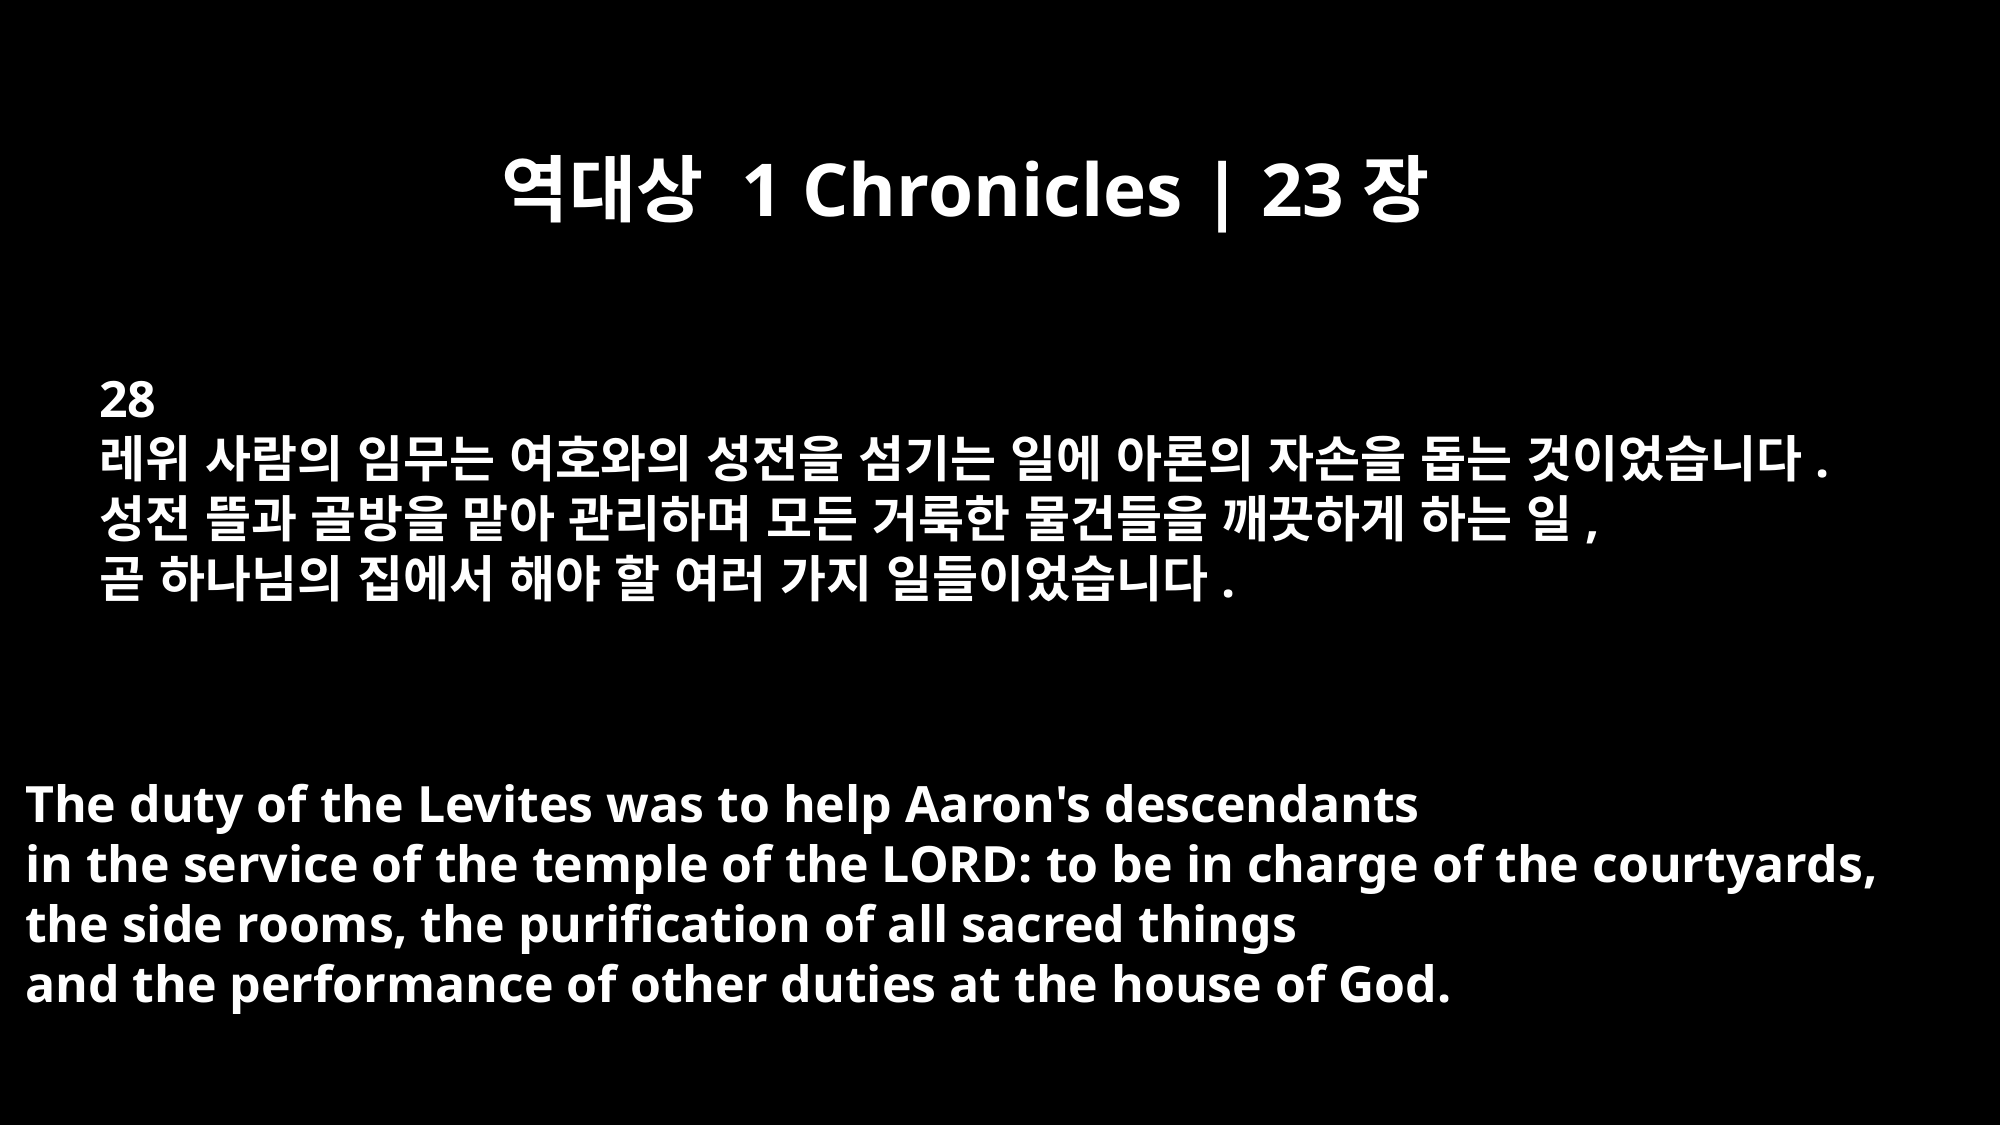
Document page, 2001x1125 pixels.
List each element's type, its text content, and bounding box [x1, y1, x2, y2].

text_box 28 레위 사람의 임무는 여호와의 성전을 섬기는 일에 아론의 자손을 돕는 것이었습니다. 성전 뜰과 골방을 맡아 관리하며 모든 거룩한 물건들을 깨끗하게 하는 일, 곧 하나님의 집에서 해야 할 여러 가지 일들이었습니다. [84, 359, 1845, 615]
text_box The duty of the Levites was to help Aaron's descendants in the service of the temple of the LORD: to be in charge of the courtyards, the side rooms, the purification of all sacred things and the performance of other duties at the house of God. [10, 764, 1894, 1020]
text_box 역대상 1 Chronicles | 23장 [487, 136, 1445, 239]
